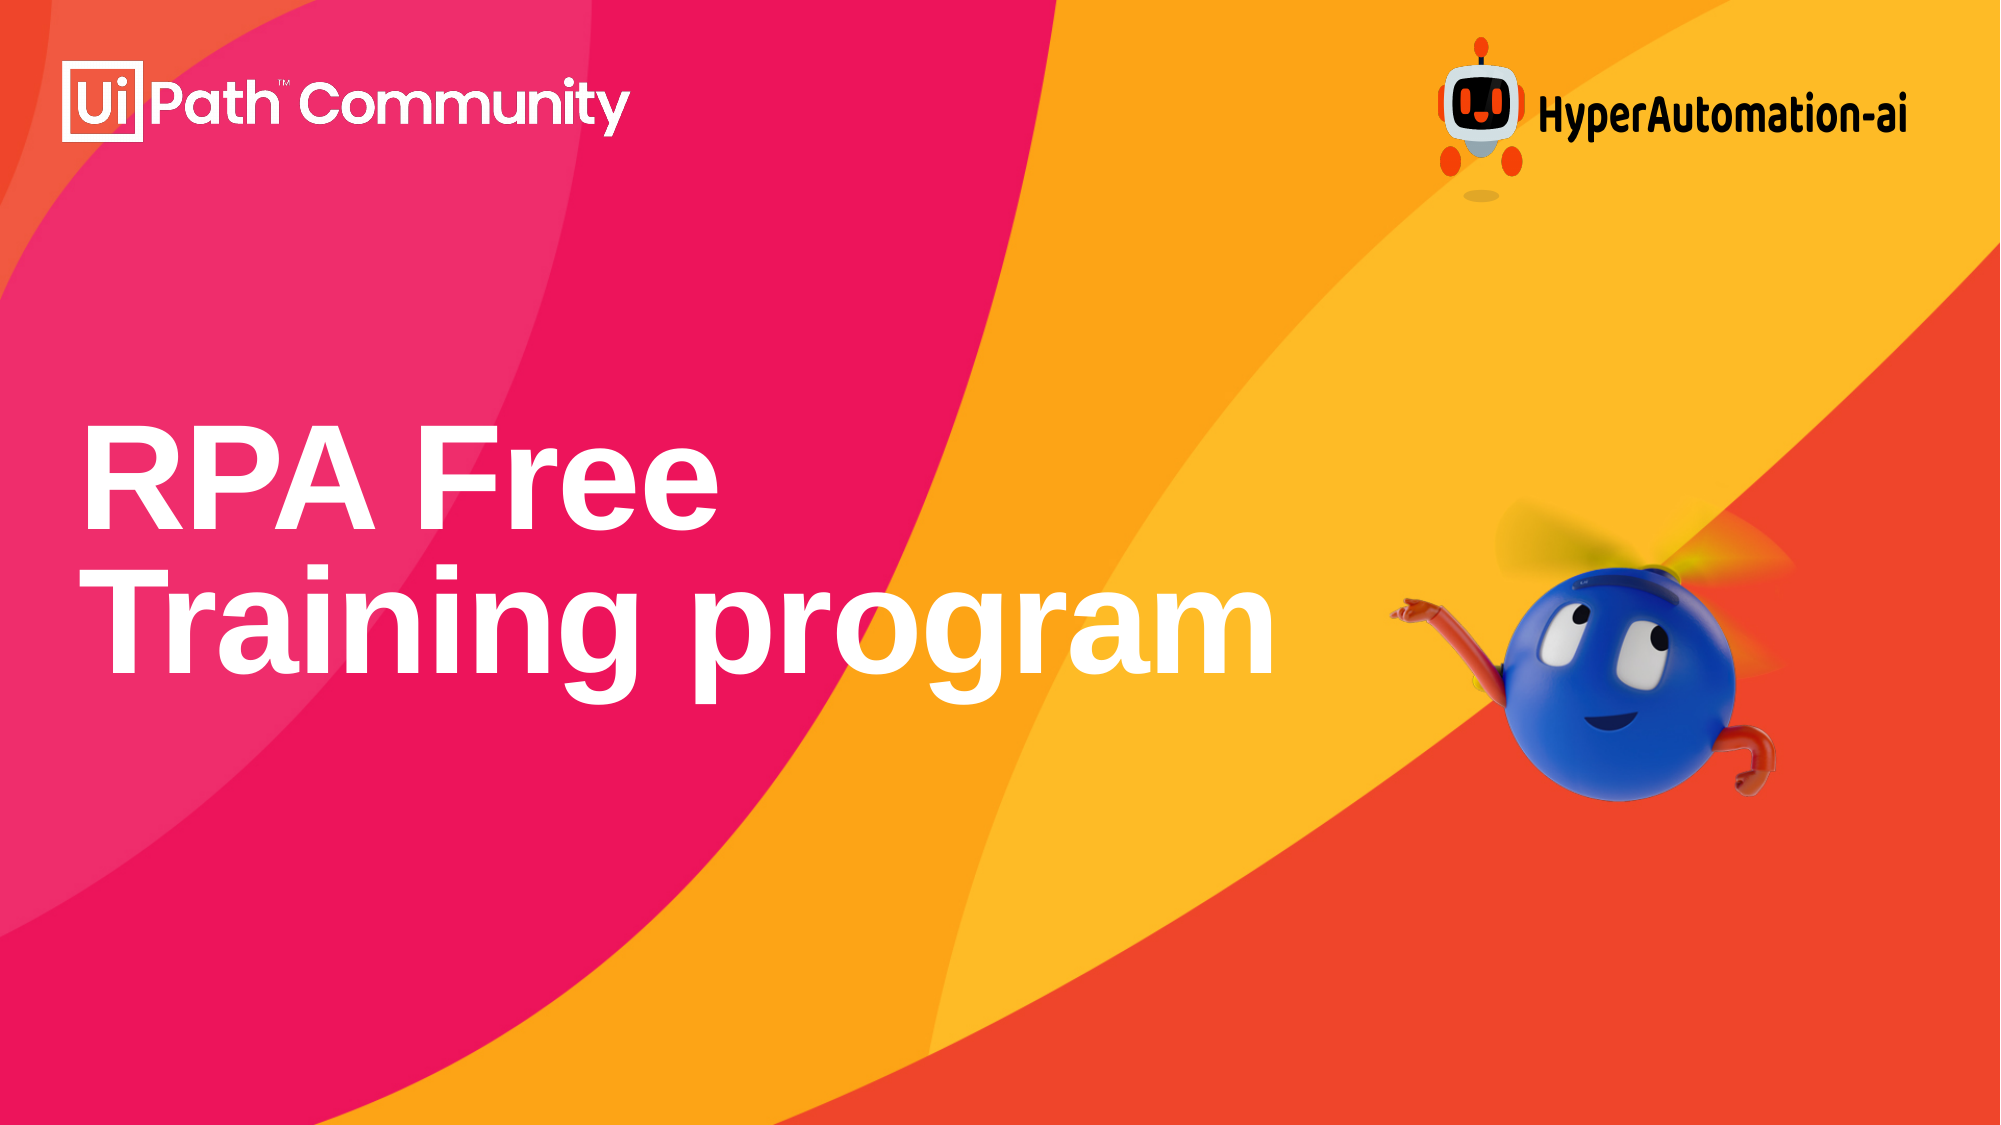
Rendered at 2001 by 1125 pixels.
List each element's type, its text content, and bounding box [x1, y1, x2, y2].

text_box [726, 865, 1242, 1016]
picture [0, 0, 2000, 1125]
title RPA Free Training program [78, 411, 1325, 703]
